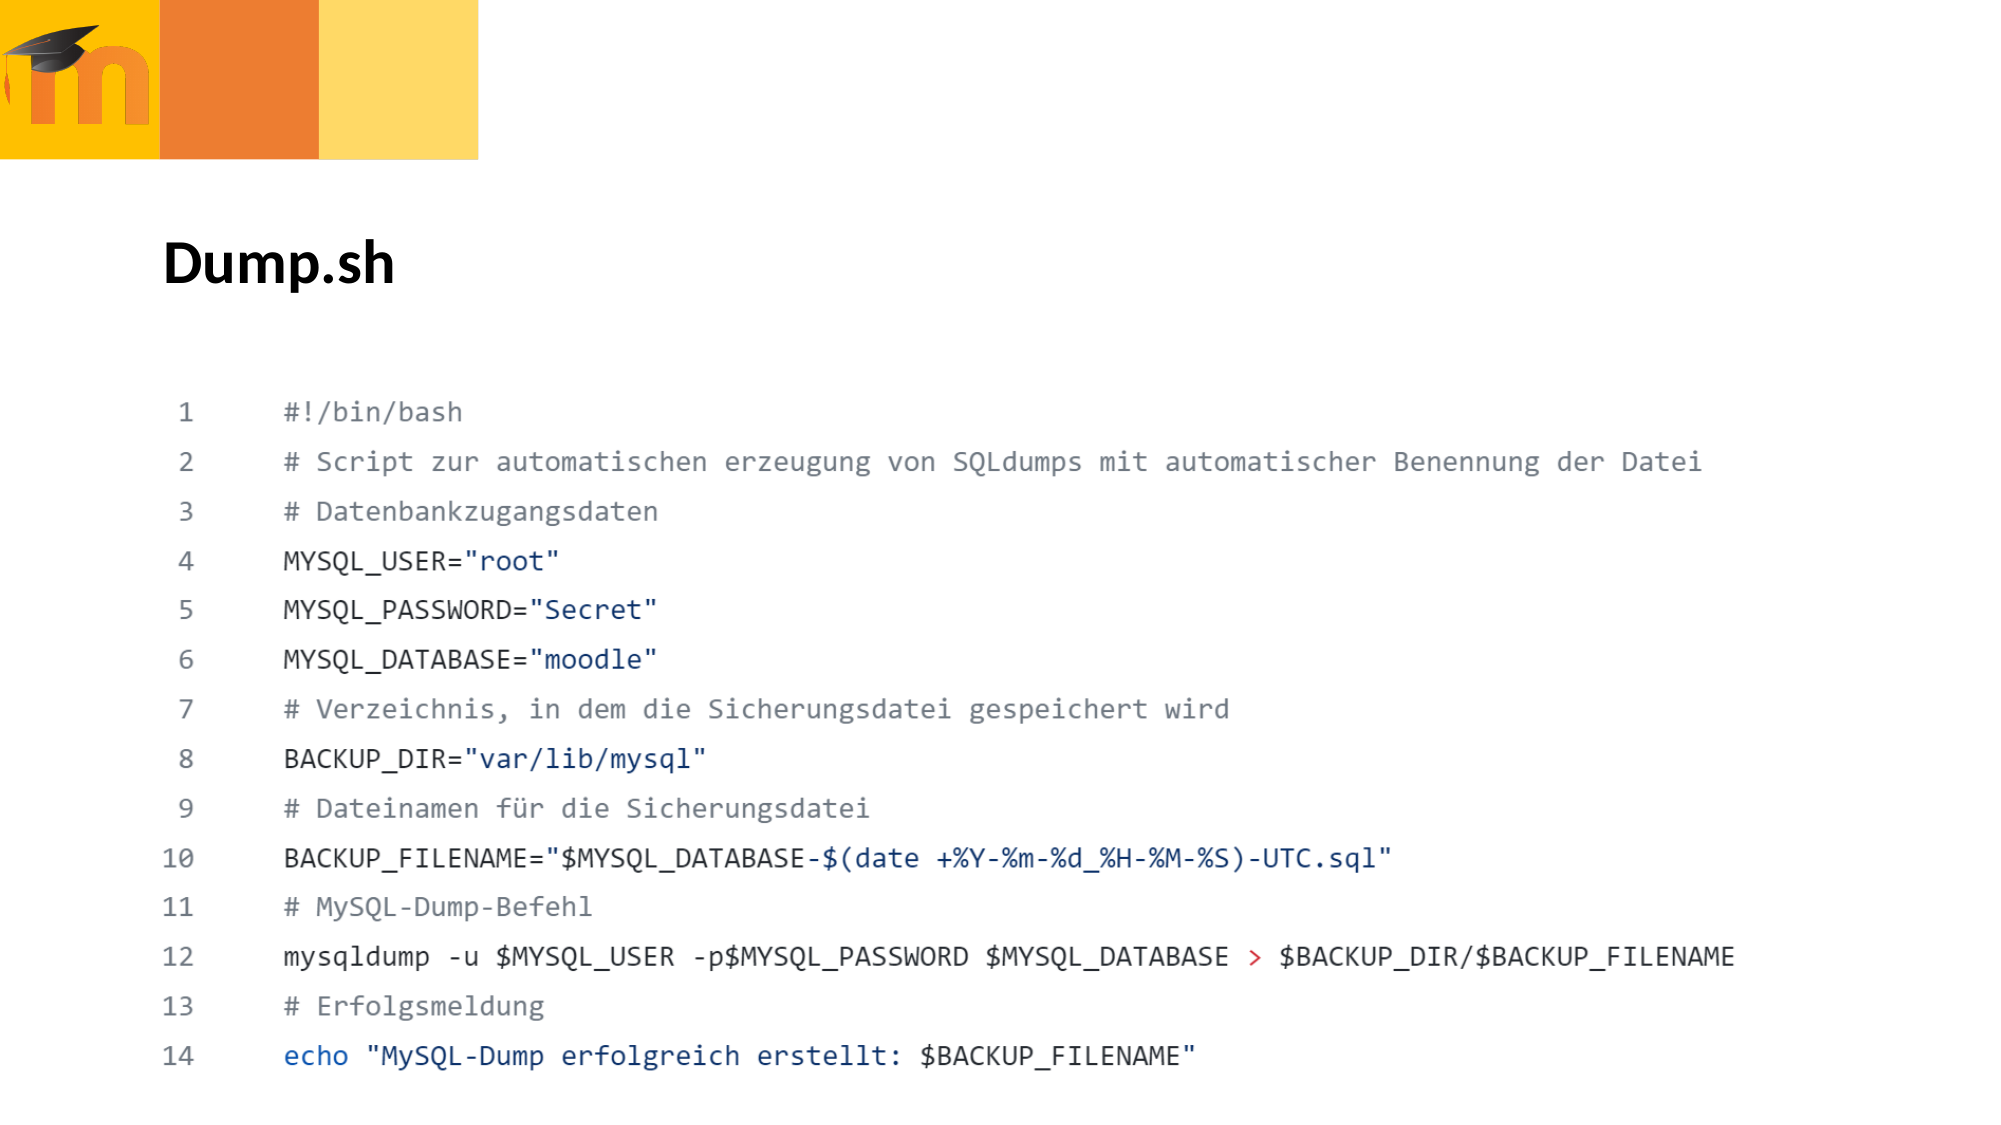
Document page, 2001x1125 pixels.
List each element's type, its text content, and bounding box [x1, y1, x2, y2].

picture [0, 0, 151, 150]
picture [148, 377, 1784, 1081]
text_box Dump.sh [148, 213, 937, 304]
